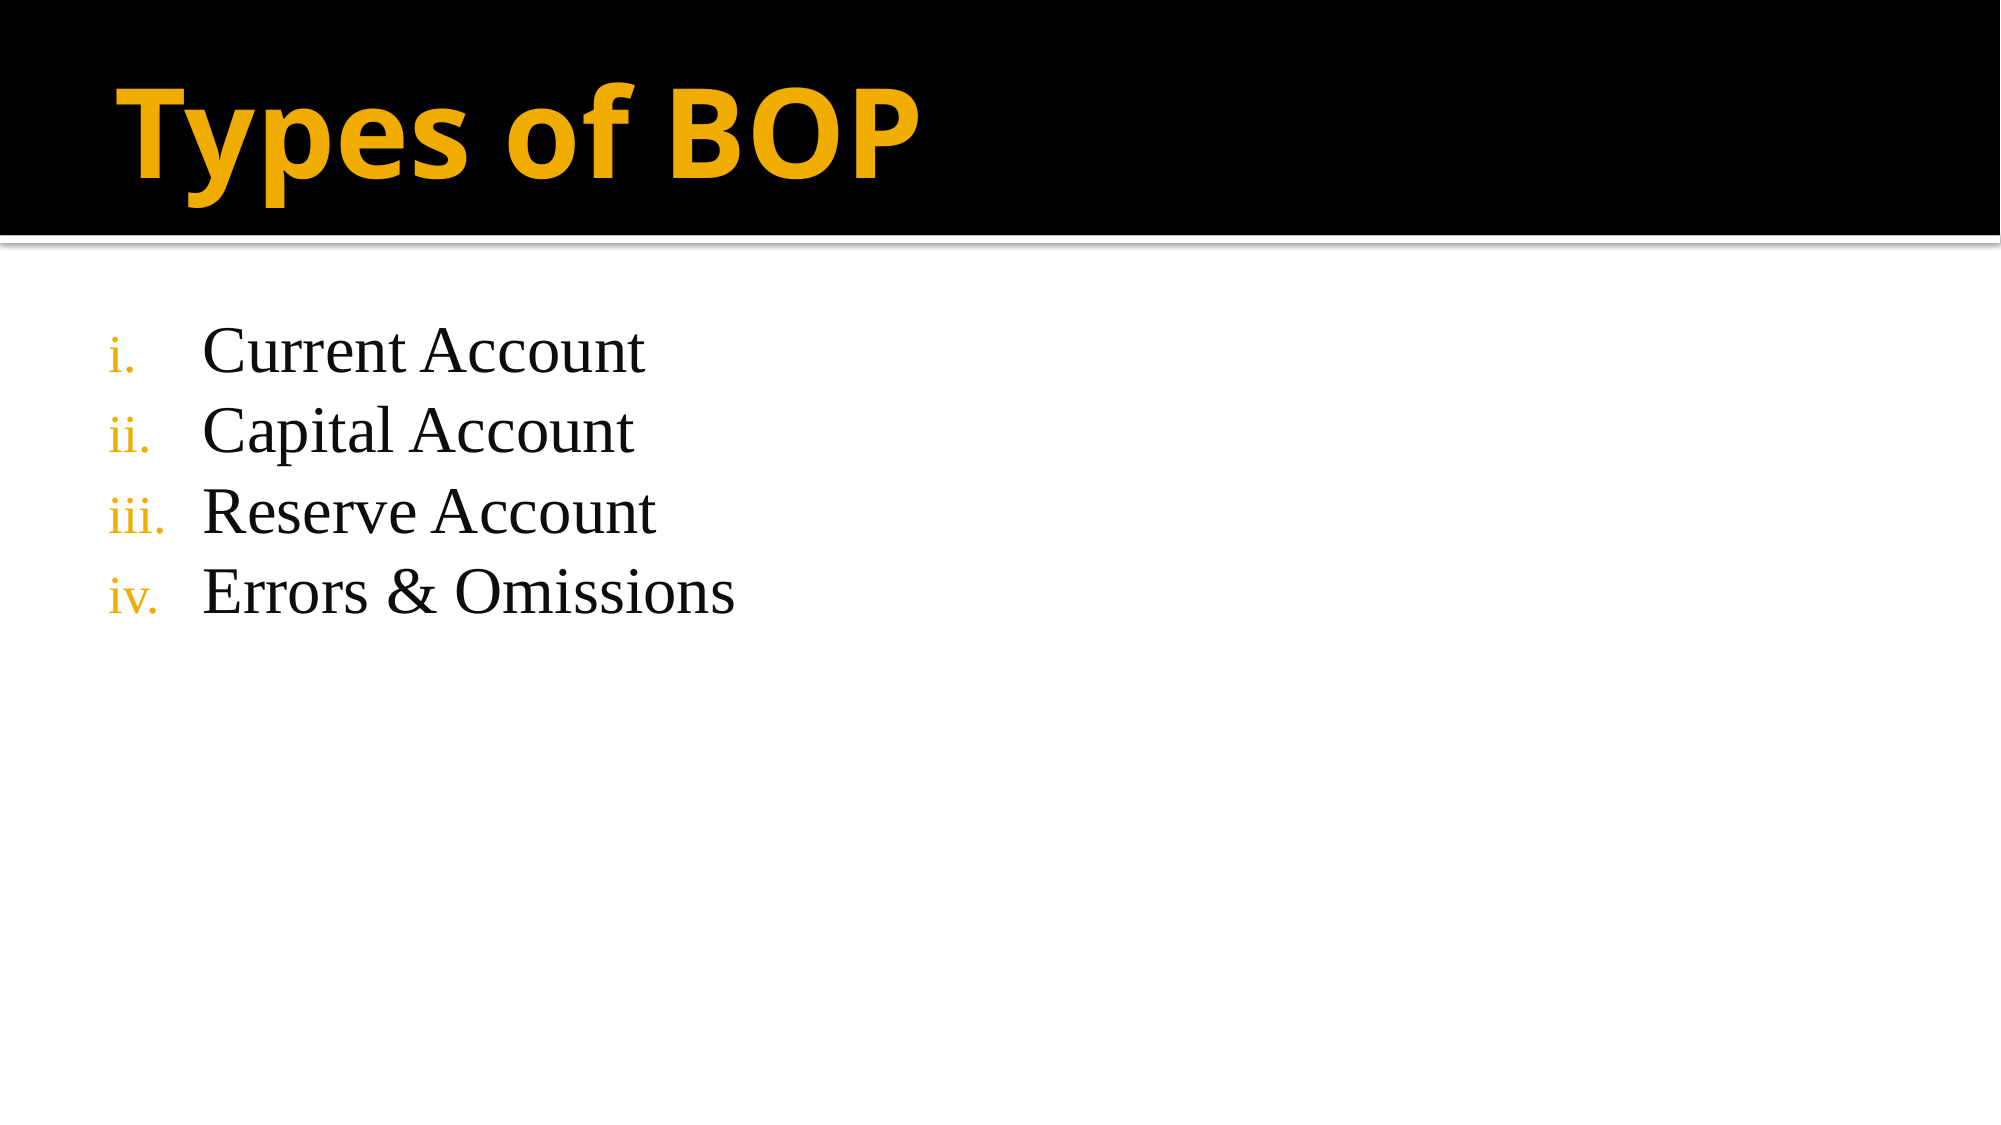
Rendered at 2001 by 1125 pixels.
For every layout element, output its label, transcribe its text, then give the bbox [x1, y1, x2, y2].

title Types of BOP [99, 25, 1900, 231]
list Current Account Capital Account Reserve Account Errors & Omissions [99, 291, 1900, 1050]
